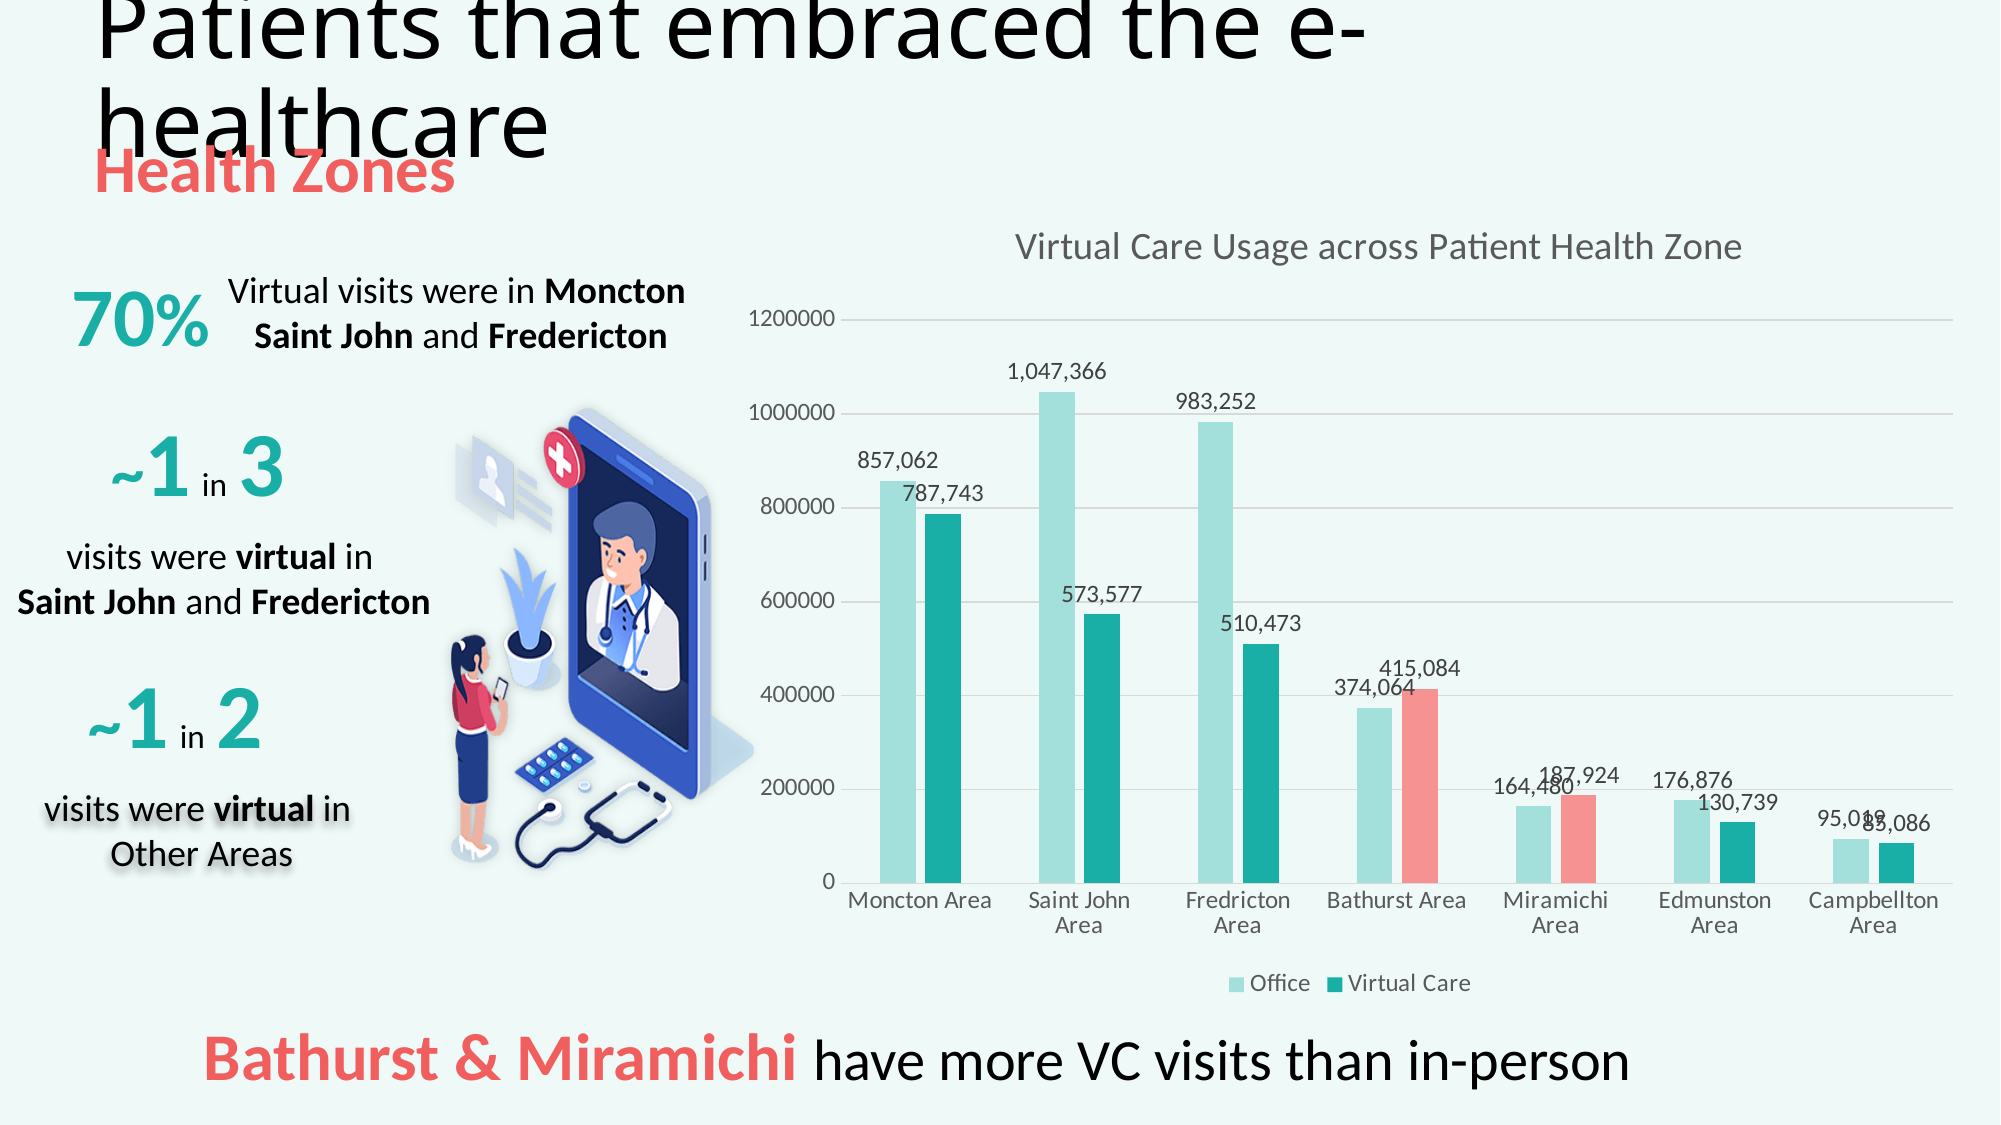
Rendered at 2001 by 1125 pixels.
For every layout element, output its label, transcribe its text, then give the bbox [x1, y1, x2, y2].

title Patients that embraced the e-healthcare [79, 21, 1805, 136]
chart [722, 205, 1979, 1004]
text_box Bathurst & Miramichi have more VC visits than in-person [187, 1002, 1817, 1105]
text_box Virtual visits were in Moncton Saint John and Fredericton [213, 246, 722, 377]
text_box 70% [56, 255, 242, 371]
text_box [0, 397, 551, 644]
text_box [0, 649, 529, 896]
text_box Health Zones [79, 118, 1080, 213]
text_box [20, 246, 166, 383]
picture [451, 408, 722, 871]
